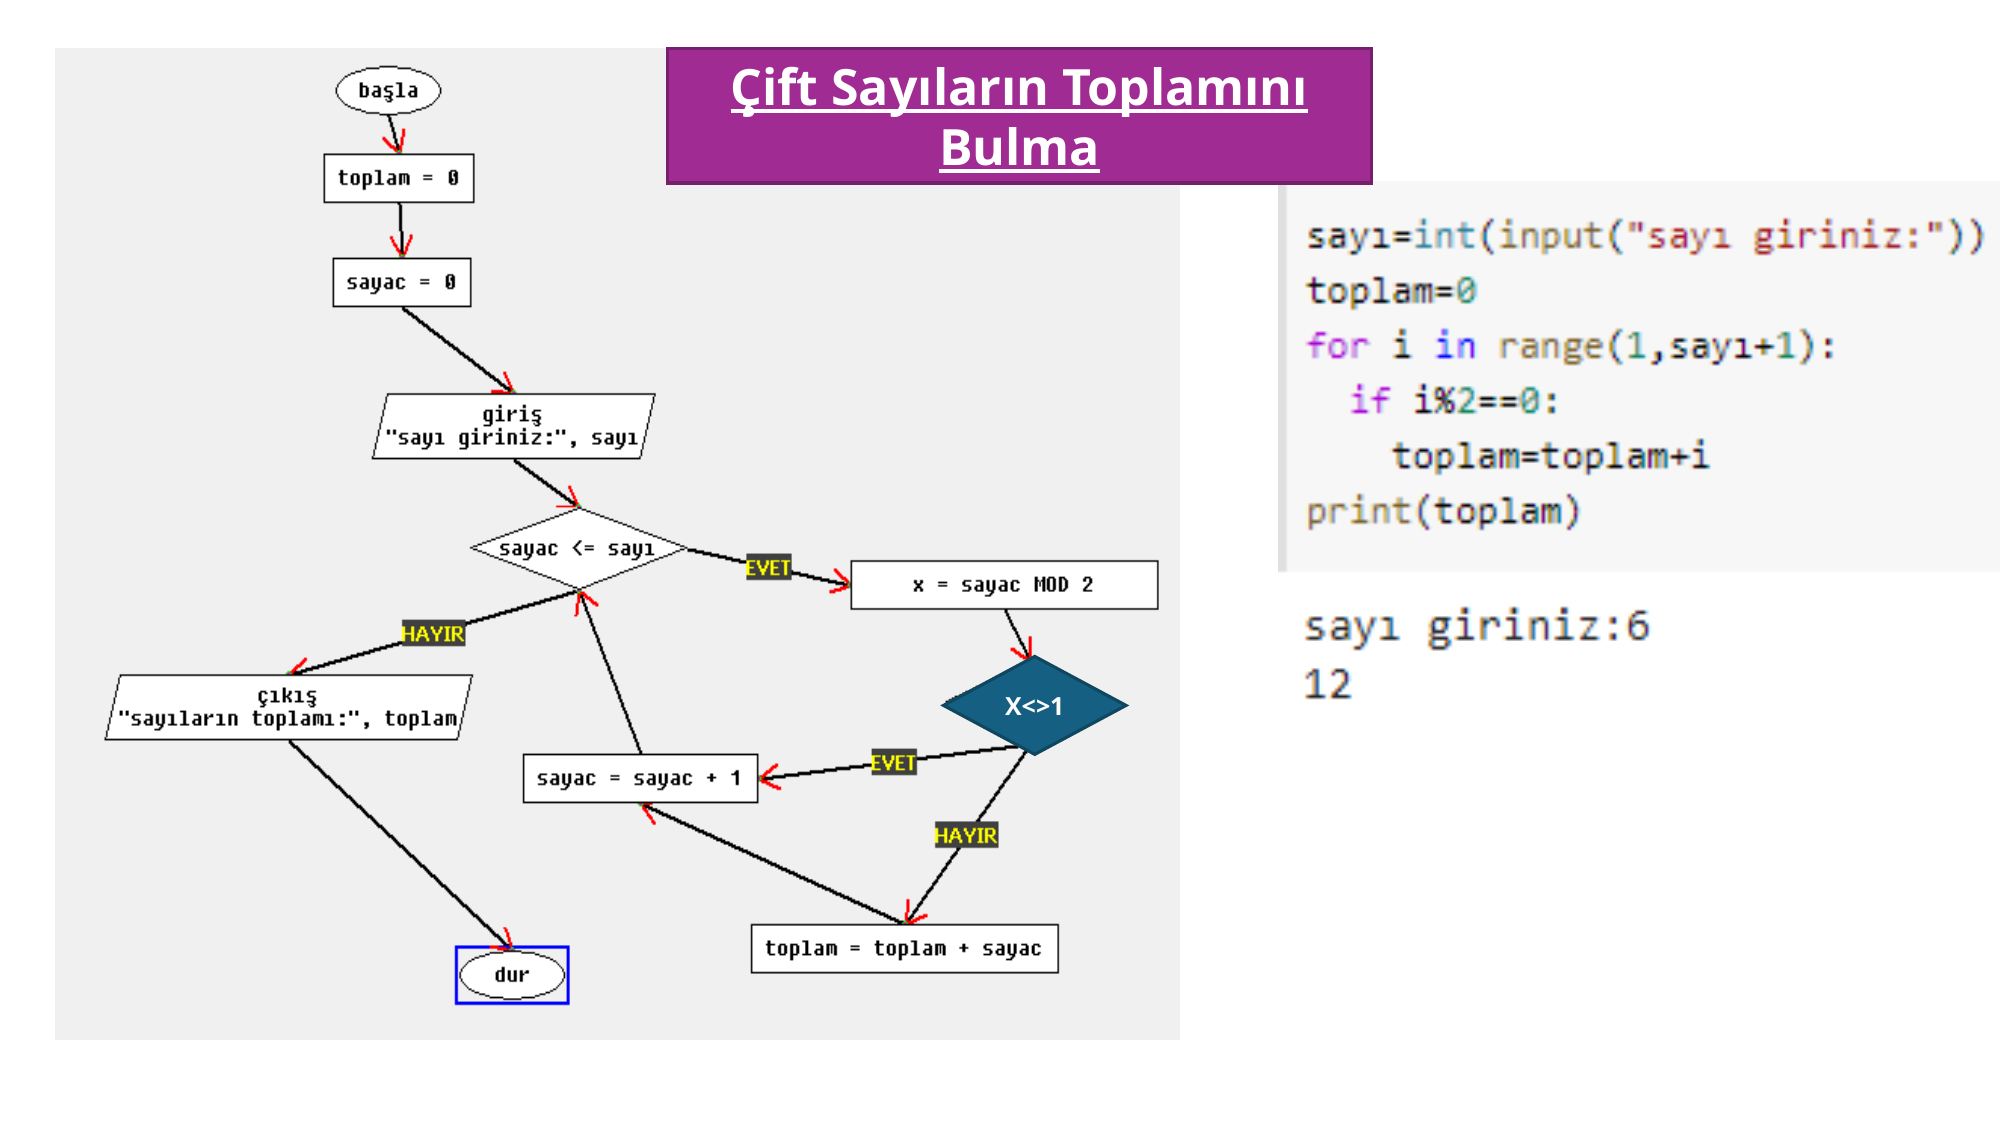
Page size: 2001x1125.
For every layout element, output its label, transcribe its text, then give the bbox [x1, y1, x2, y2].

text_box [55, 47, 1180, 1040]
text_box Çift Sayıların Toplamını Bulma [1180, 47, 1373, 185]
picture [1277, 181, 2000, 722]
